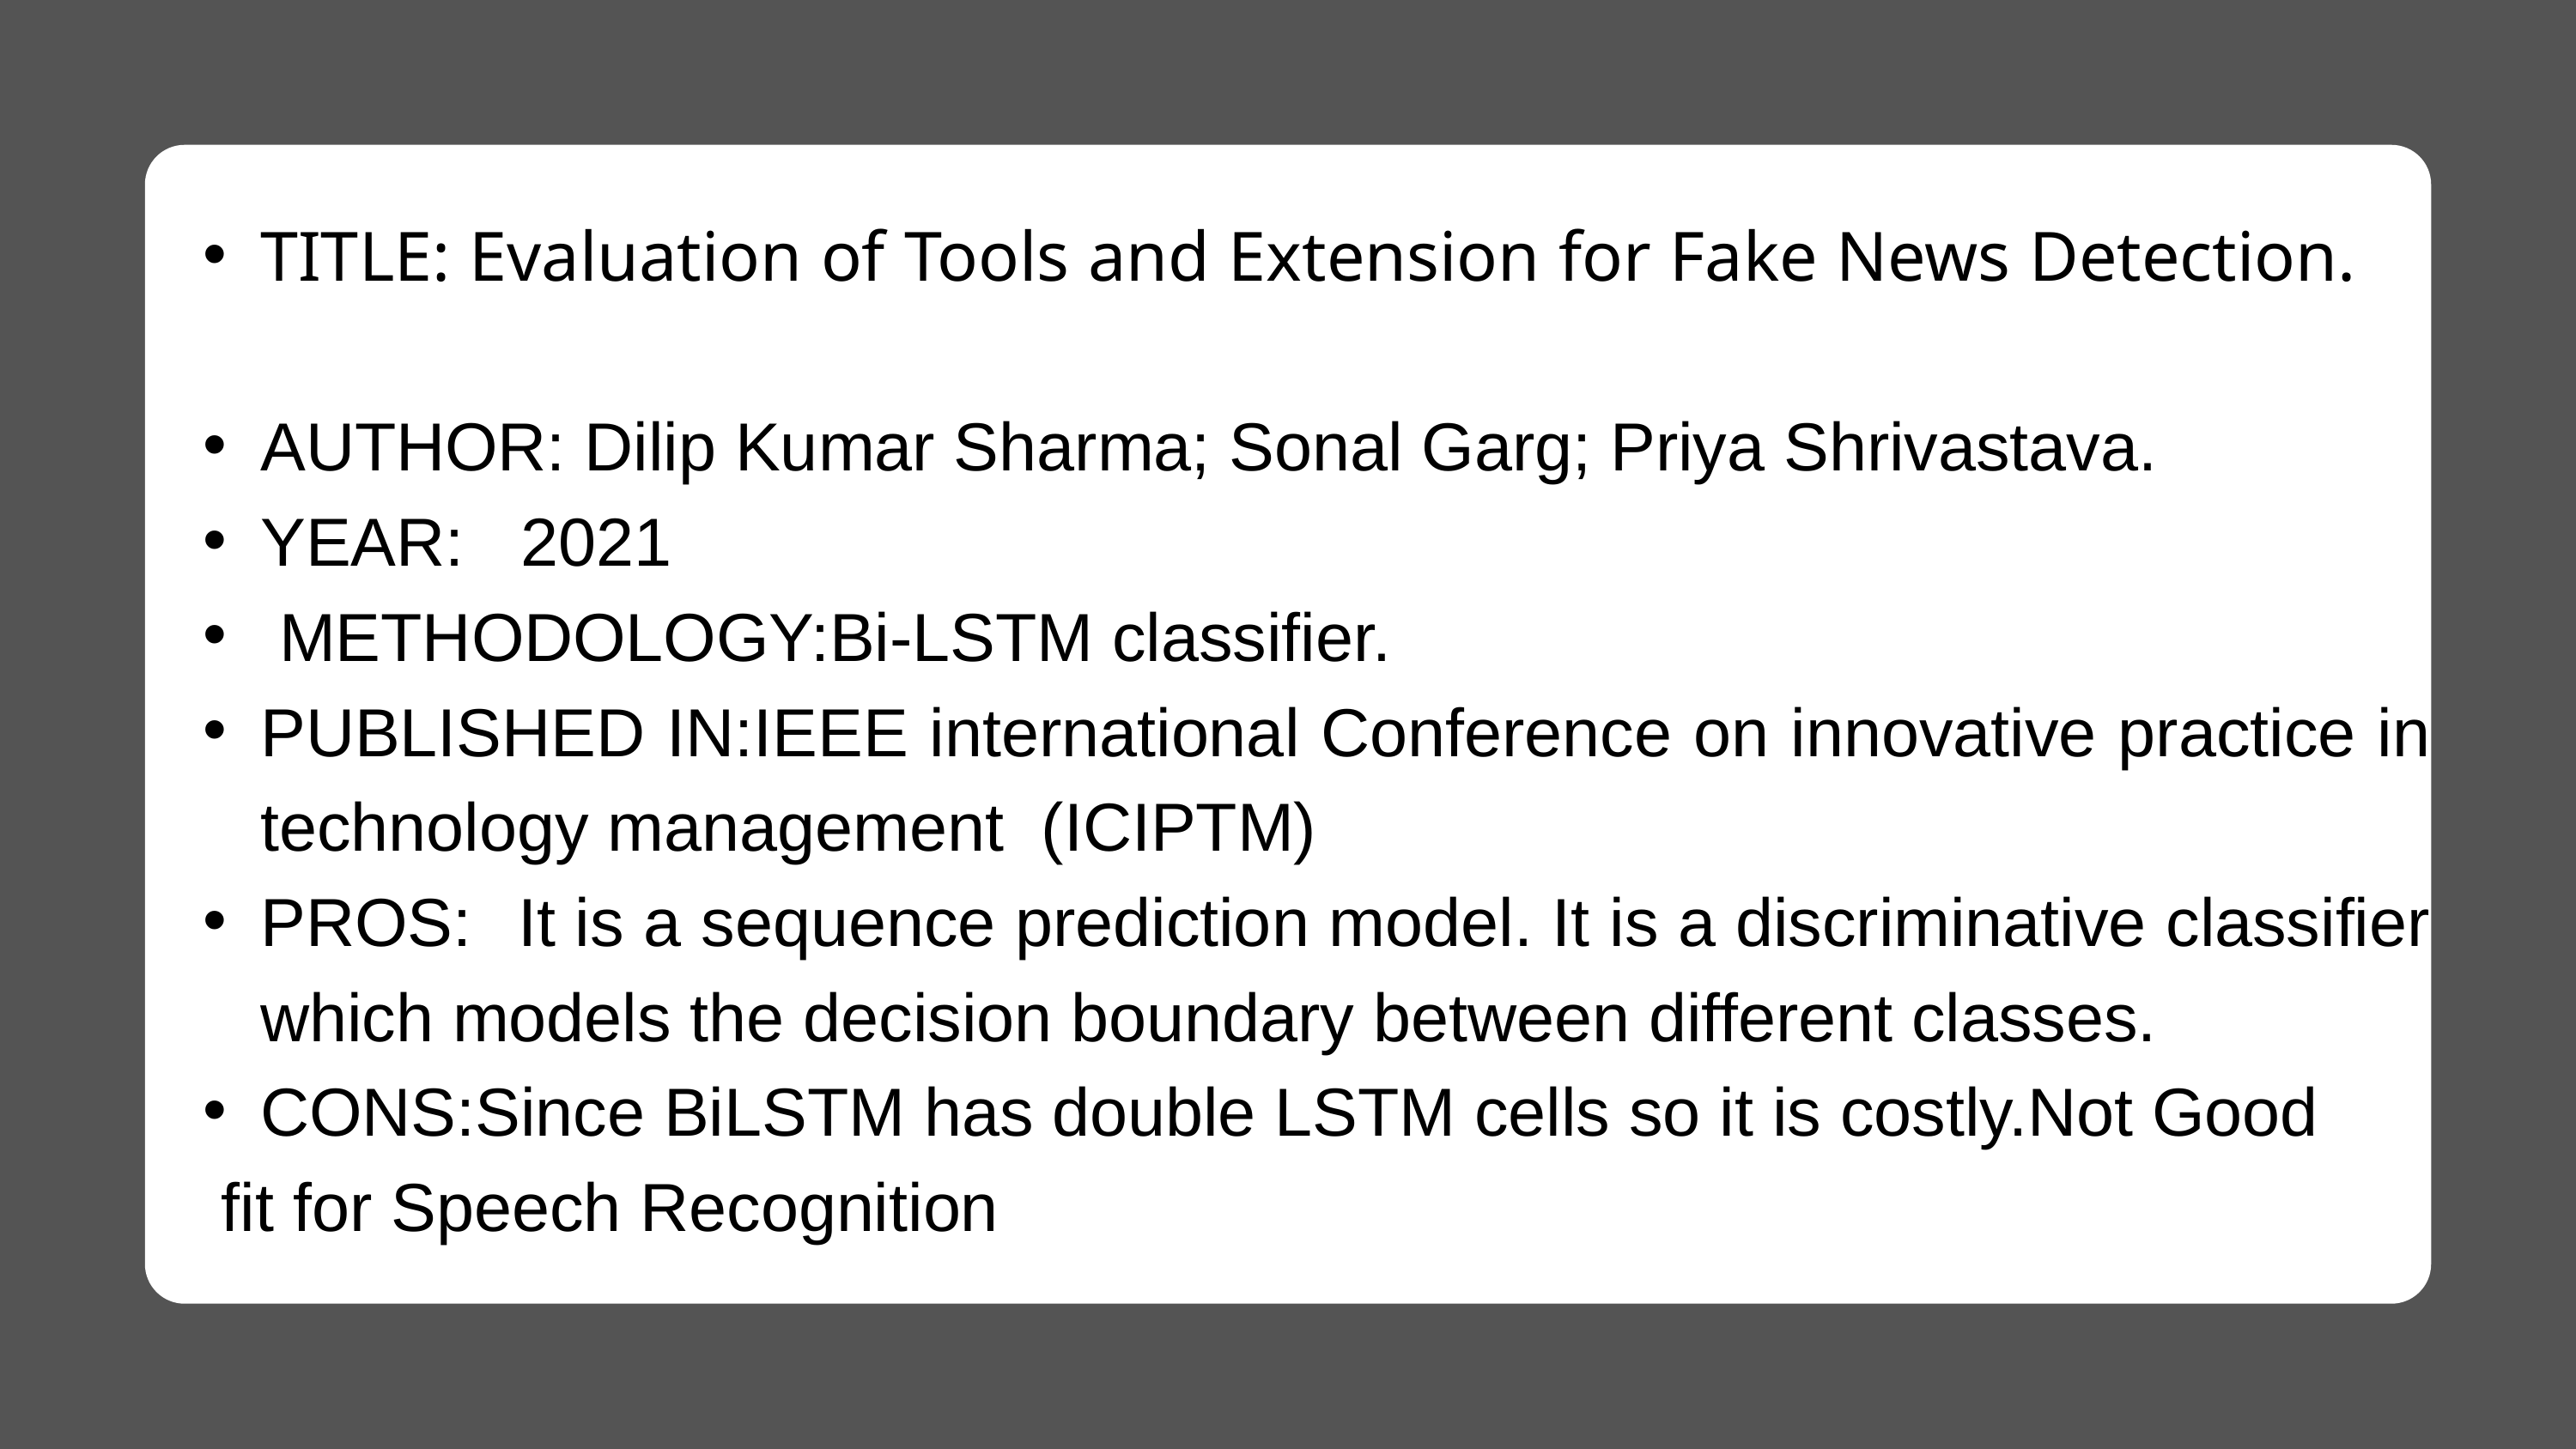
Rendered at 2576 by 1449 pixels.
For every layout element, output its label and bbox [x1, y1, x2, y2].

text_box [144, 144, 2432, 1304]
